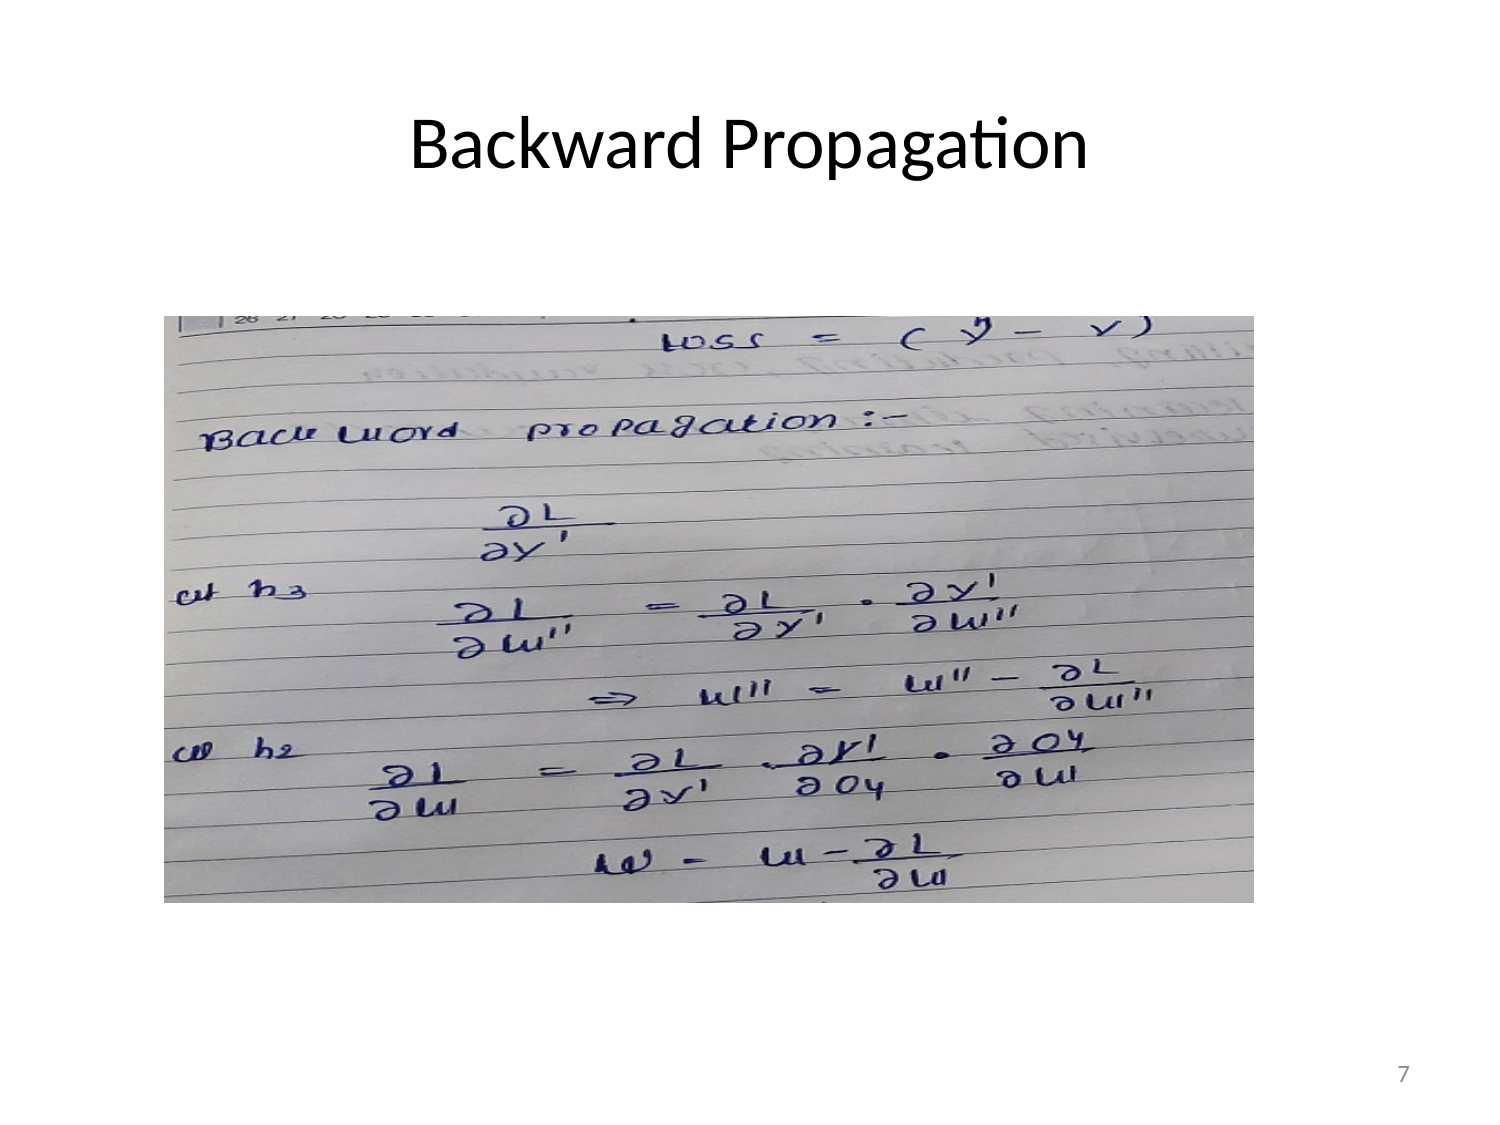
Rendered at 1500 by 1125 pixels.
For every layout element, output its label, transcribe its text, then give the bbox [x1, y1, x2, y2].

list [163, 316, 1255, 903]
title Backward Propagation [75, 45, 1425, 233]
slide_number 7 [1074, 1042, 1425, 1103]
